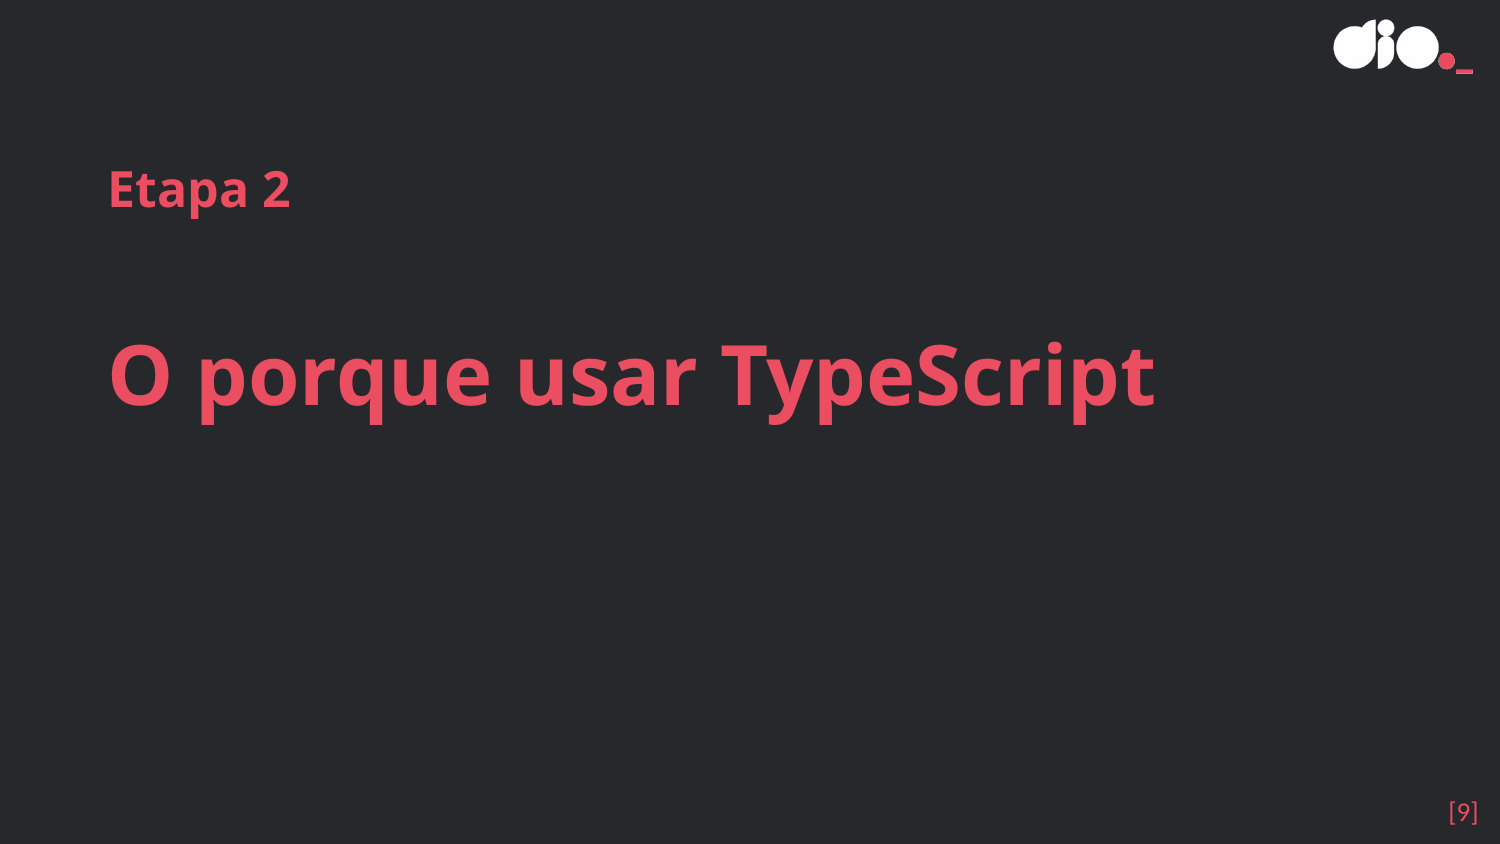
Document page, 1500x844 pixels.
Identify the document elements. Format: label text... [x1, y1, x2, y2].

text_box Etapa 2 [92, 142, 1309, 223]
slide_number [9] [1403, 779, 1494, 844]
picture [1332, 19, 1474, 75]
text_box O porque usar TypeScript [92, 292, 1309, 558]
